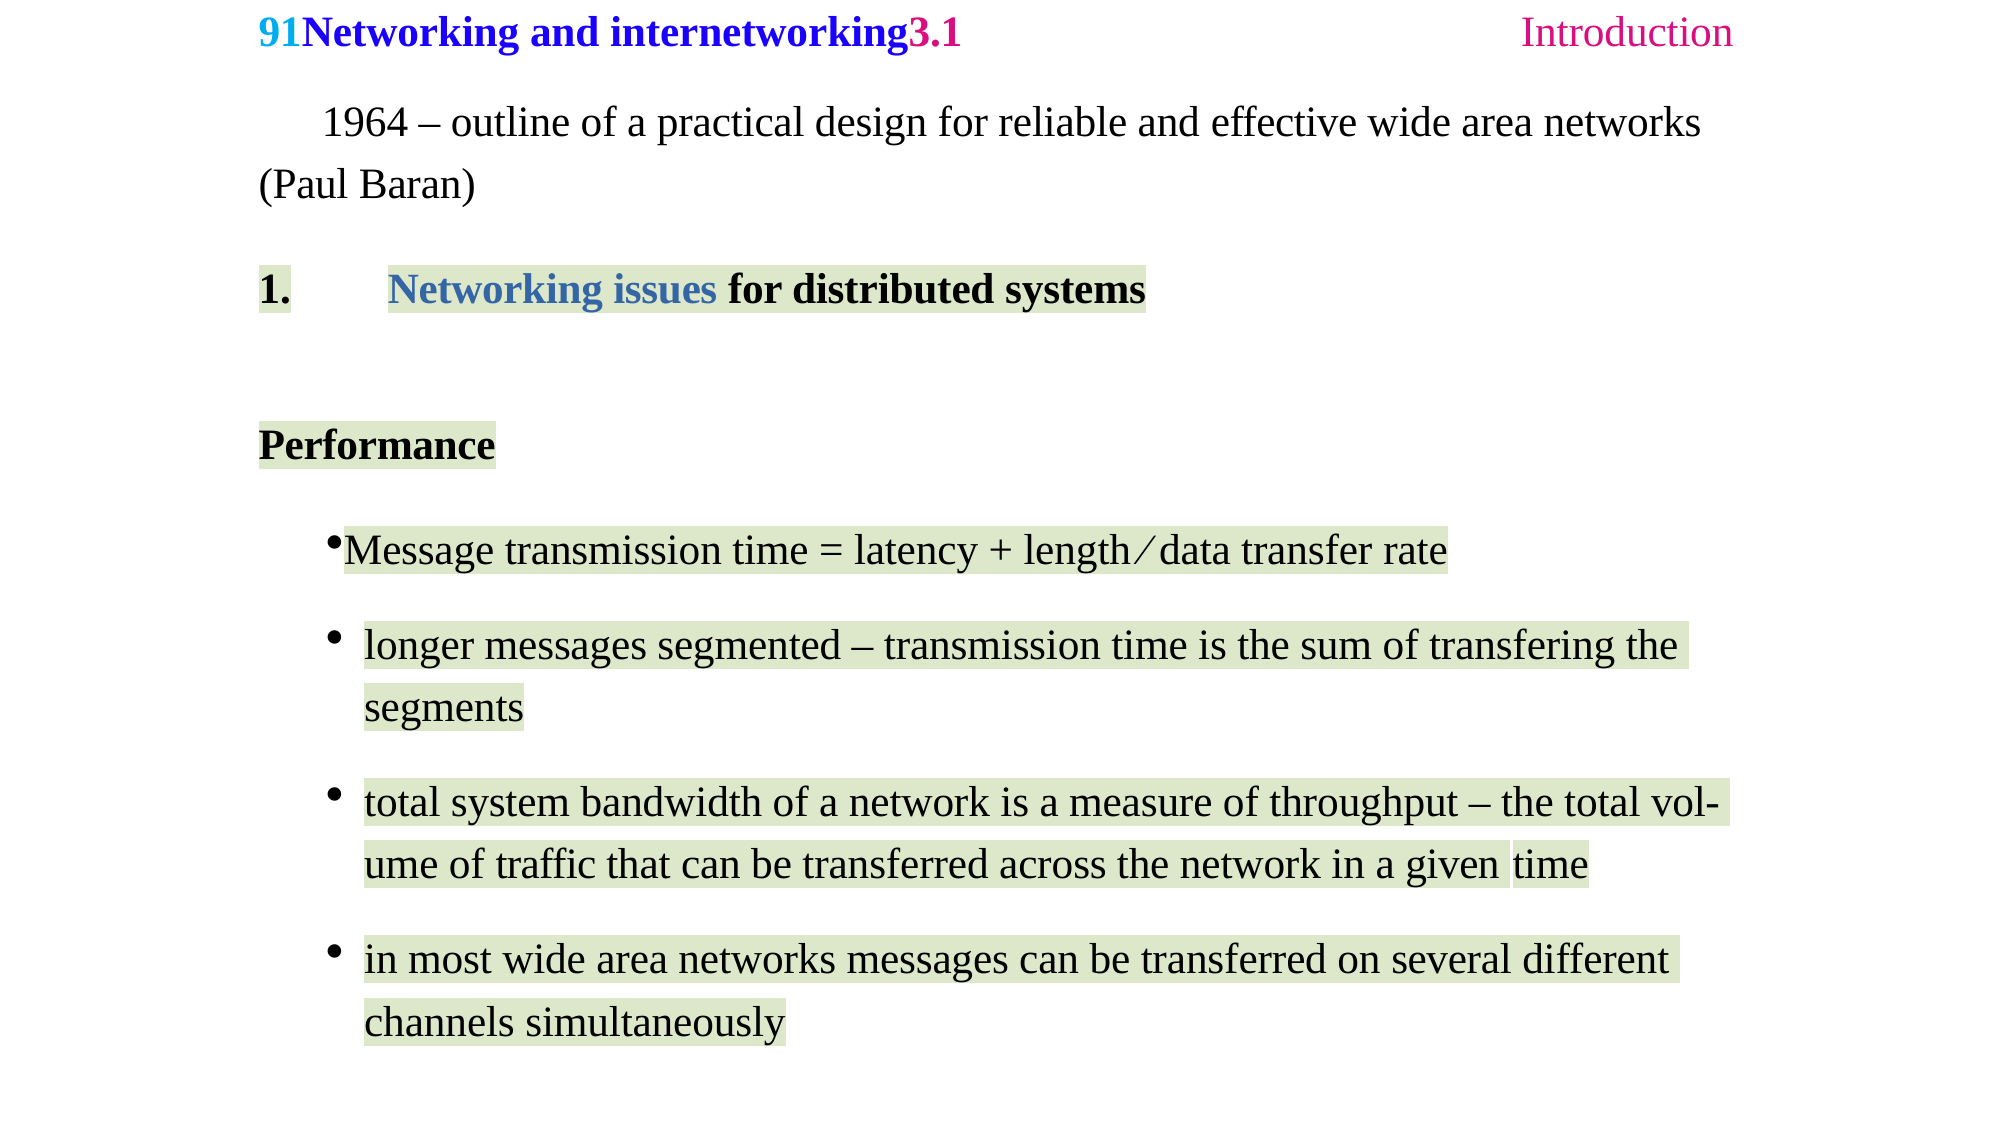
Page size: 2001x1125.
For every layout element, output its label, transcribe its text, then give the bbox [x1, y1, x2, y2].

text_box 91Networking and internetworking3.1 Introduction 1964 – outline of a practical design for reliable and effective wide area networks (Paul Baran) Networking issues for distributed systems Performance Message transmission time = latency + length ⁄ data transfer rate longer messages segmented – transmission time is the sum of transfering the segments total system bandwidth of a network is a measure of throughput – the total vol- ume of traffic that can be transferred across the network in a given time in most wide area networks messages can be transferred on several different channels simultaneously [255, 0, 1734, 1045]
